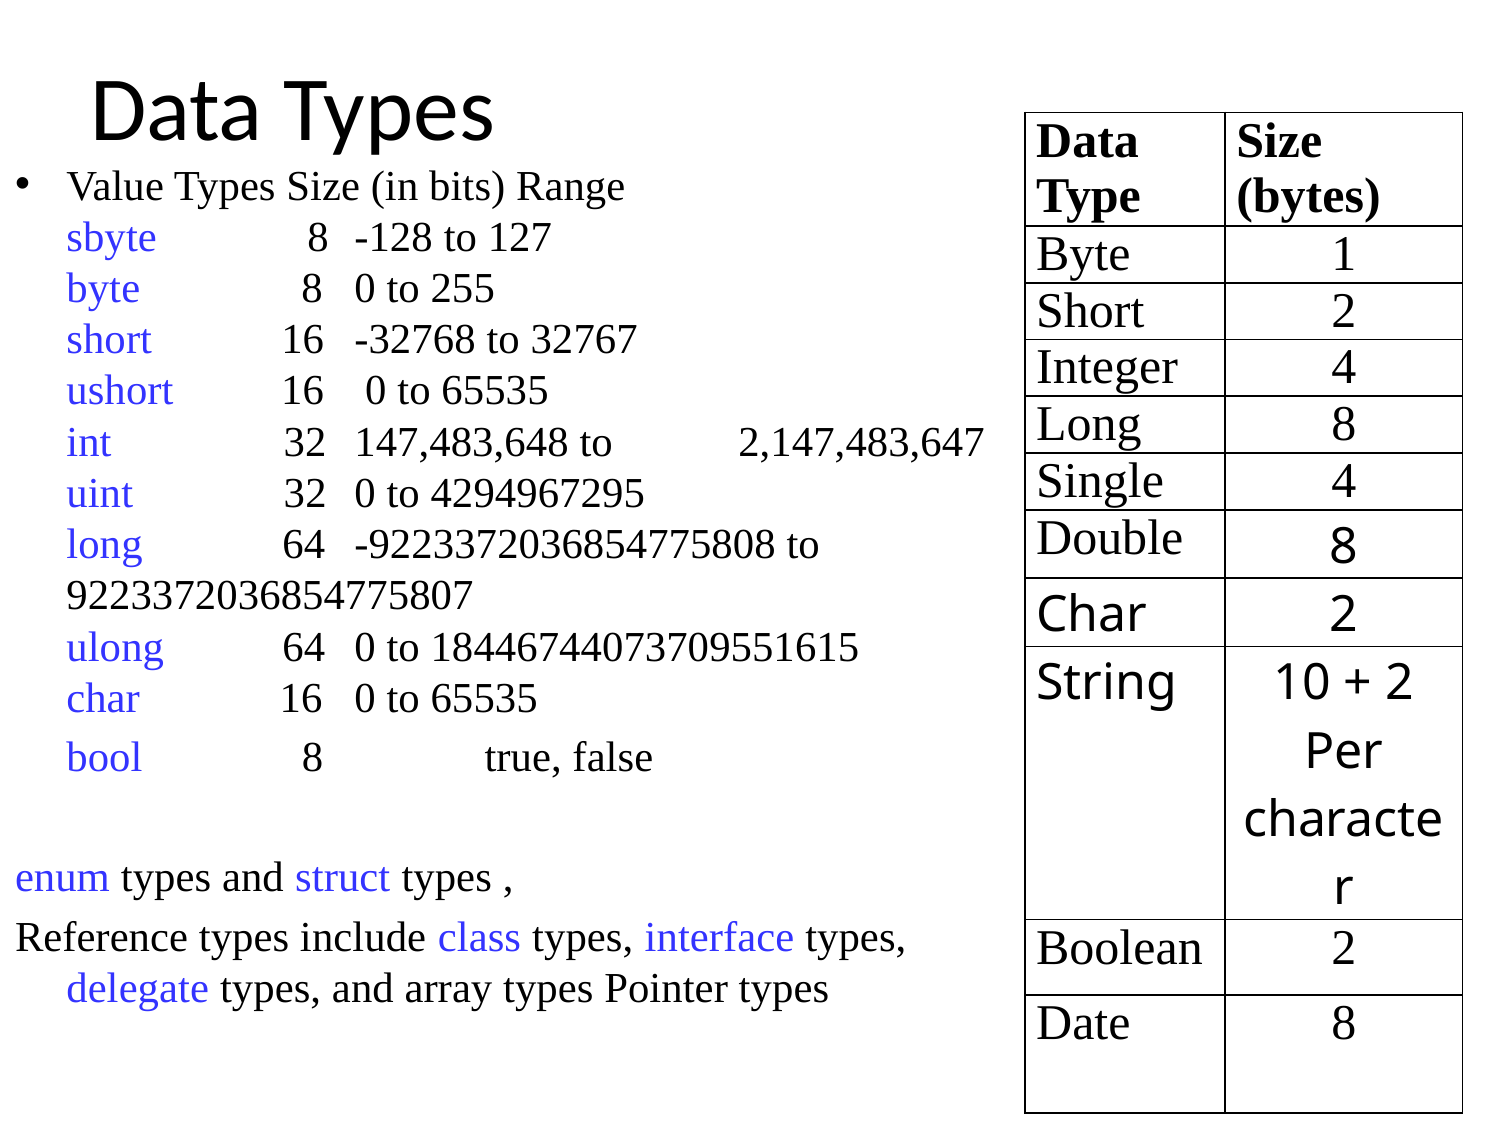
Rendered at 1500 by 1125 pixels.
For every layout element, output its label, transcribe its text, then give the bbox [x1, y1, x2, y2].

table_cell Long [1026, 397, 1224, 452]
list Value Types Size (in bits) Range sbyte 8 -128 to 127 byte 8 0 to 255 short 16 -32768 to 32767 ushort 16 0 to 65535 int 32 147,483,648 to 2,147,483,647 uint 32 0 to 4294967295 long 64 -9223372036854775808 to 9223372036854775807 ulong 64 0 to 18446744073709551615 char 16 0 to 65535 bool 8 true, false enum types and struct types , Reference types include class types, interface types, delegate types, and array types Pointer types [0, 149, 1024, 1076]
table_cell 10 + 2 Per character [1226, 647, 1462, 919]
table_cell Integer [1026, 340, 1224, 395]
table_cell 4 [1226, 454, 1462, 509]
table_cell 2 [1226, 579, 1462, 646]
table_cell Single [1026, 454, 1224, 509]
table_cell 2 [1226, 920, 1462, 994]
table_cell Char [1026, 579, 1224, 646]
table_cell Boolean [1026, 920, 1224, 994]
table_header Data Type [1026, 113, 1224, 225]
table_cell Byte [1026, 227, 1224, 282]
title Data Types [74, 44, 1426, 149]
table_cell 8 [1226, 511, 1462, 577]
table_cell Date [1026, 996, 1224, 1112]
table_cell 4 [1226, 340, 1462, 395]
table_header Size (bytes) [1226, 113, 1462, 225]
table_cell 8 [1226, 397, 1462, 452]
table_cell 8 [1226, 996, 1462, 1112]
table_cell Short [1026, 284, 1224, 339]
table_cell Double [1026, 511, 1224, 577]
table_cell 1 [1226, 227, 1462, 282]
table_cell 2 [1226, 284, 1462, 339]
table_cell String [1026, 647, 1224, 919]
